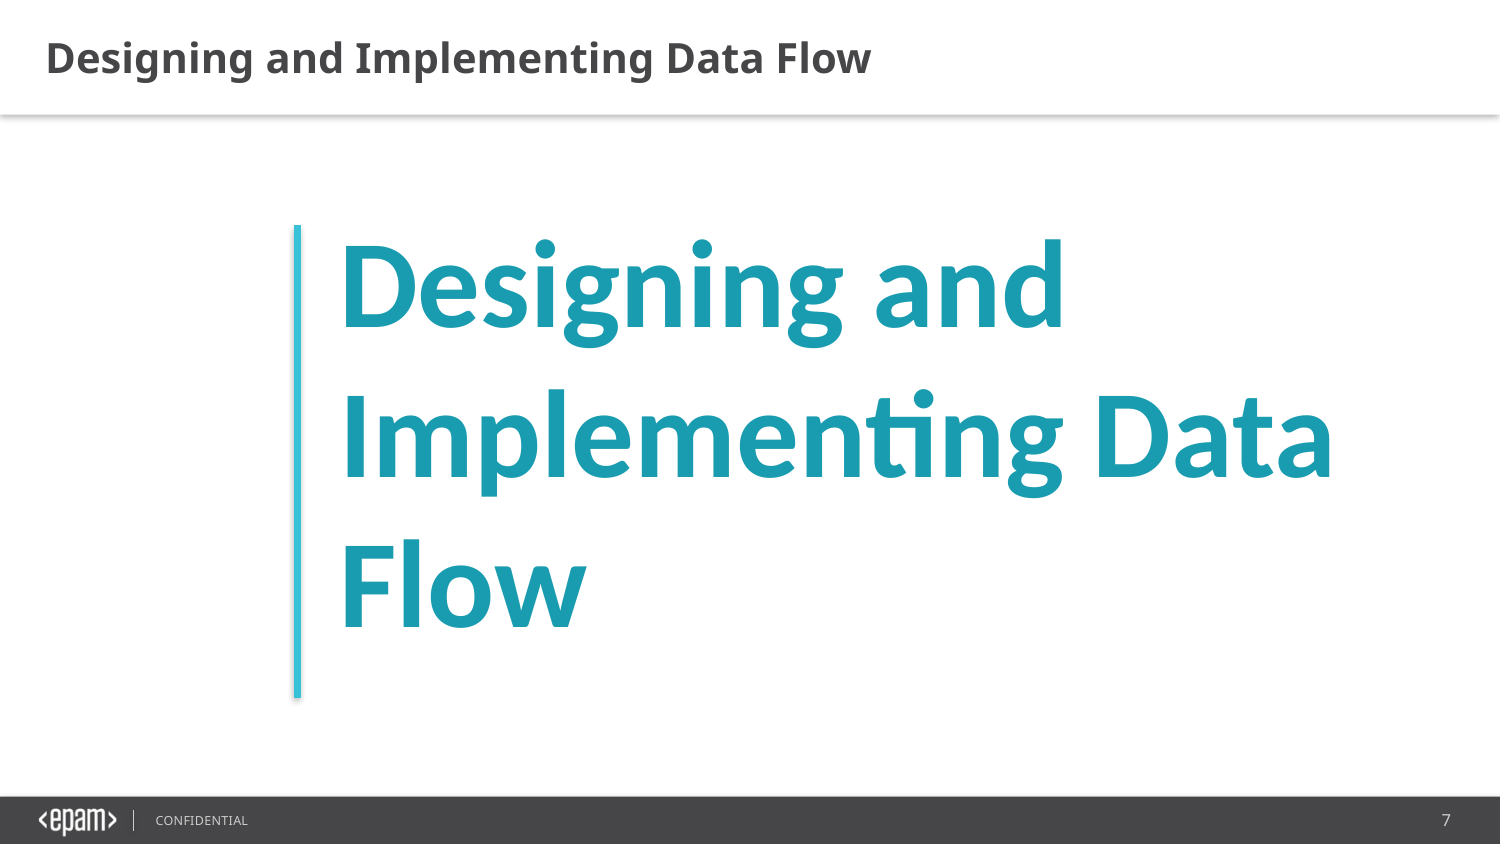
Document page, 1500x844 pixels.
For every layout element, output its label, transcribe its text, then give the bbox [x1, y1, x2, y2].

list Designing and Implementing Data Flow [0, 0, 1500, 115]
picture [38, 808, 117, 837]
text_box Designing and Implementing Data Flow [324, 195, 1443, 660]
